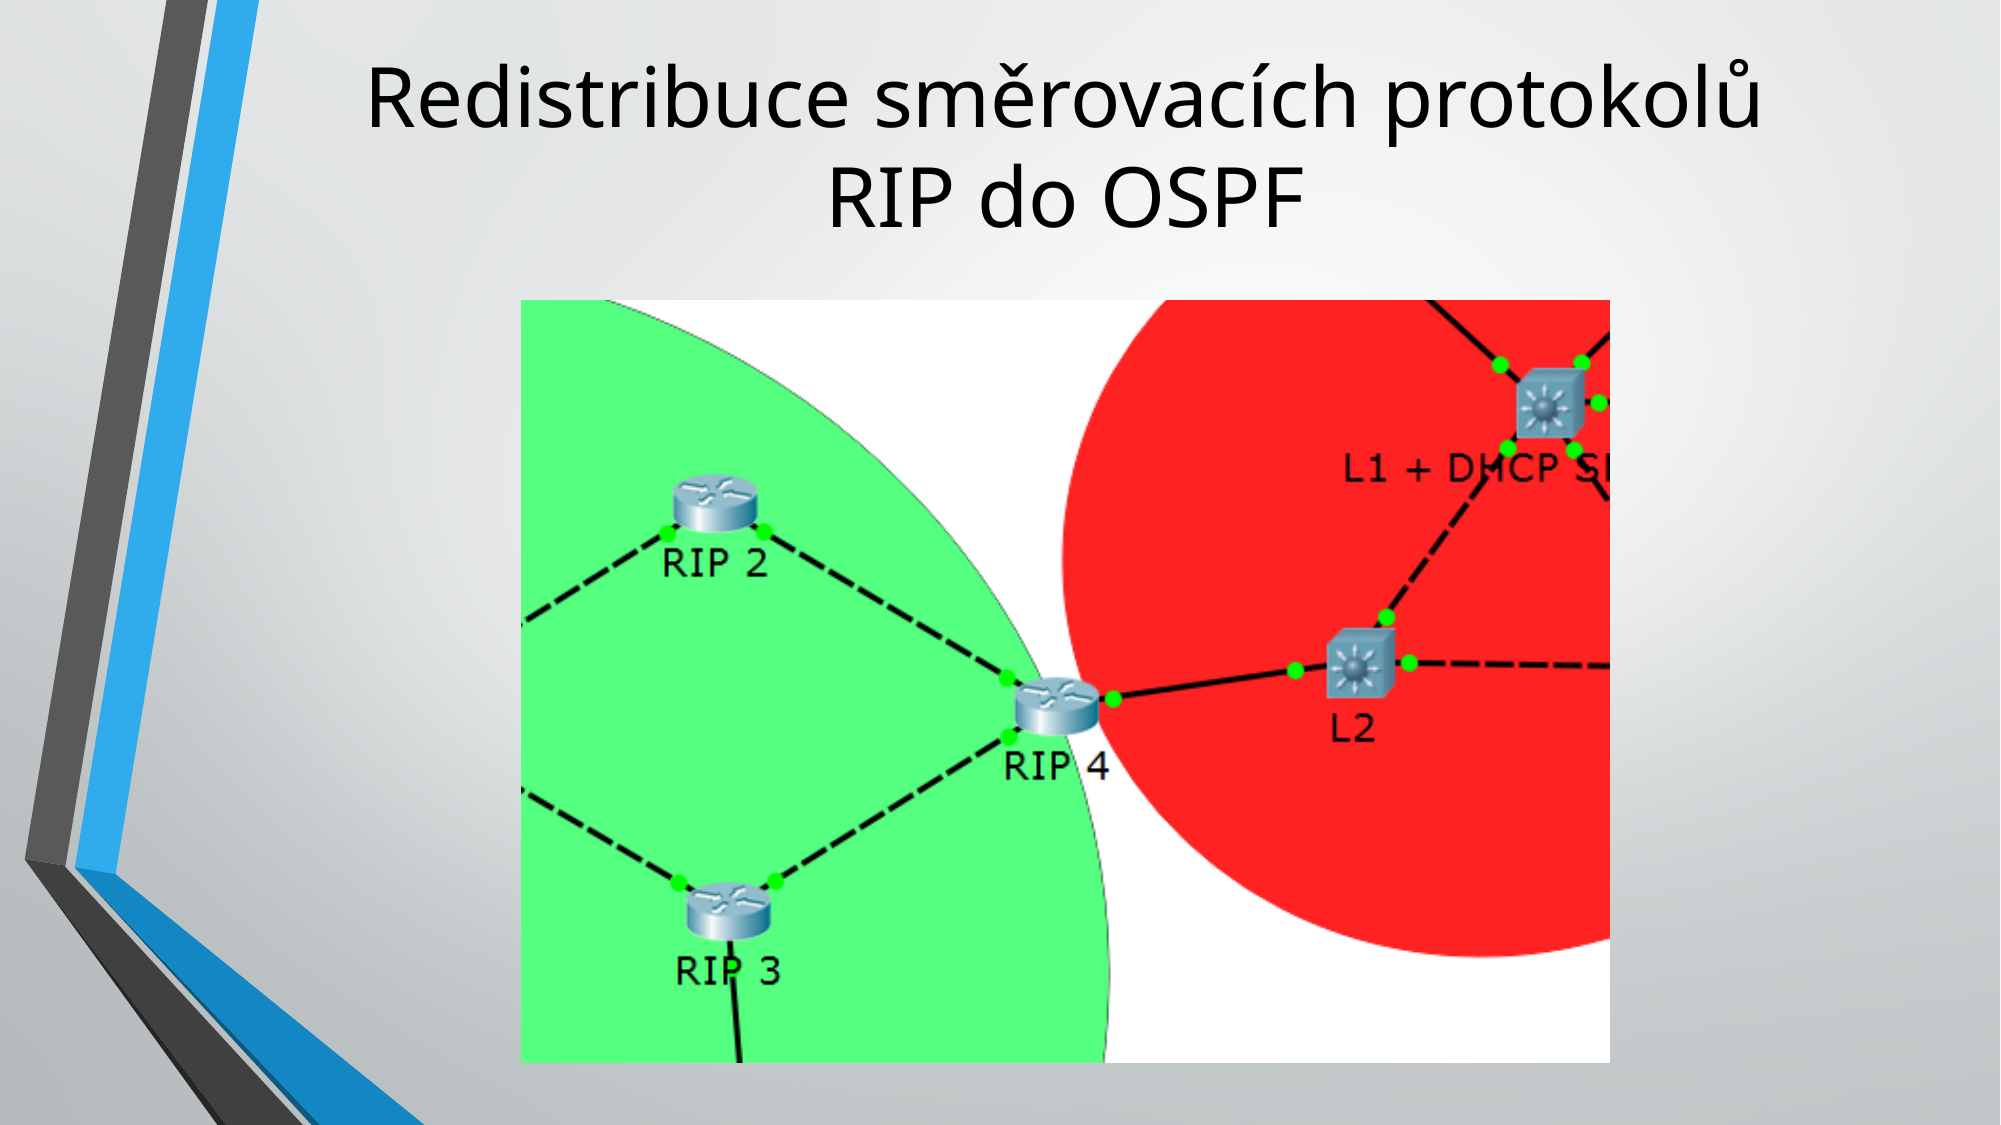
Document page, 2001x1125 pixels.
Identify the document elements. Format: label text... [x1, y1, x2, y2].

title Redistribuce směrovacích protokolů RIP do OSPF [243, 0, 1887, 288]
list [521, 300, 1610, 1063]
